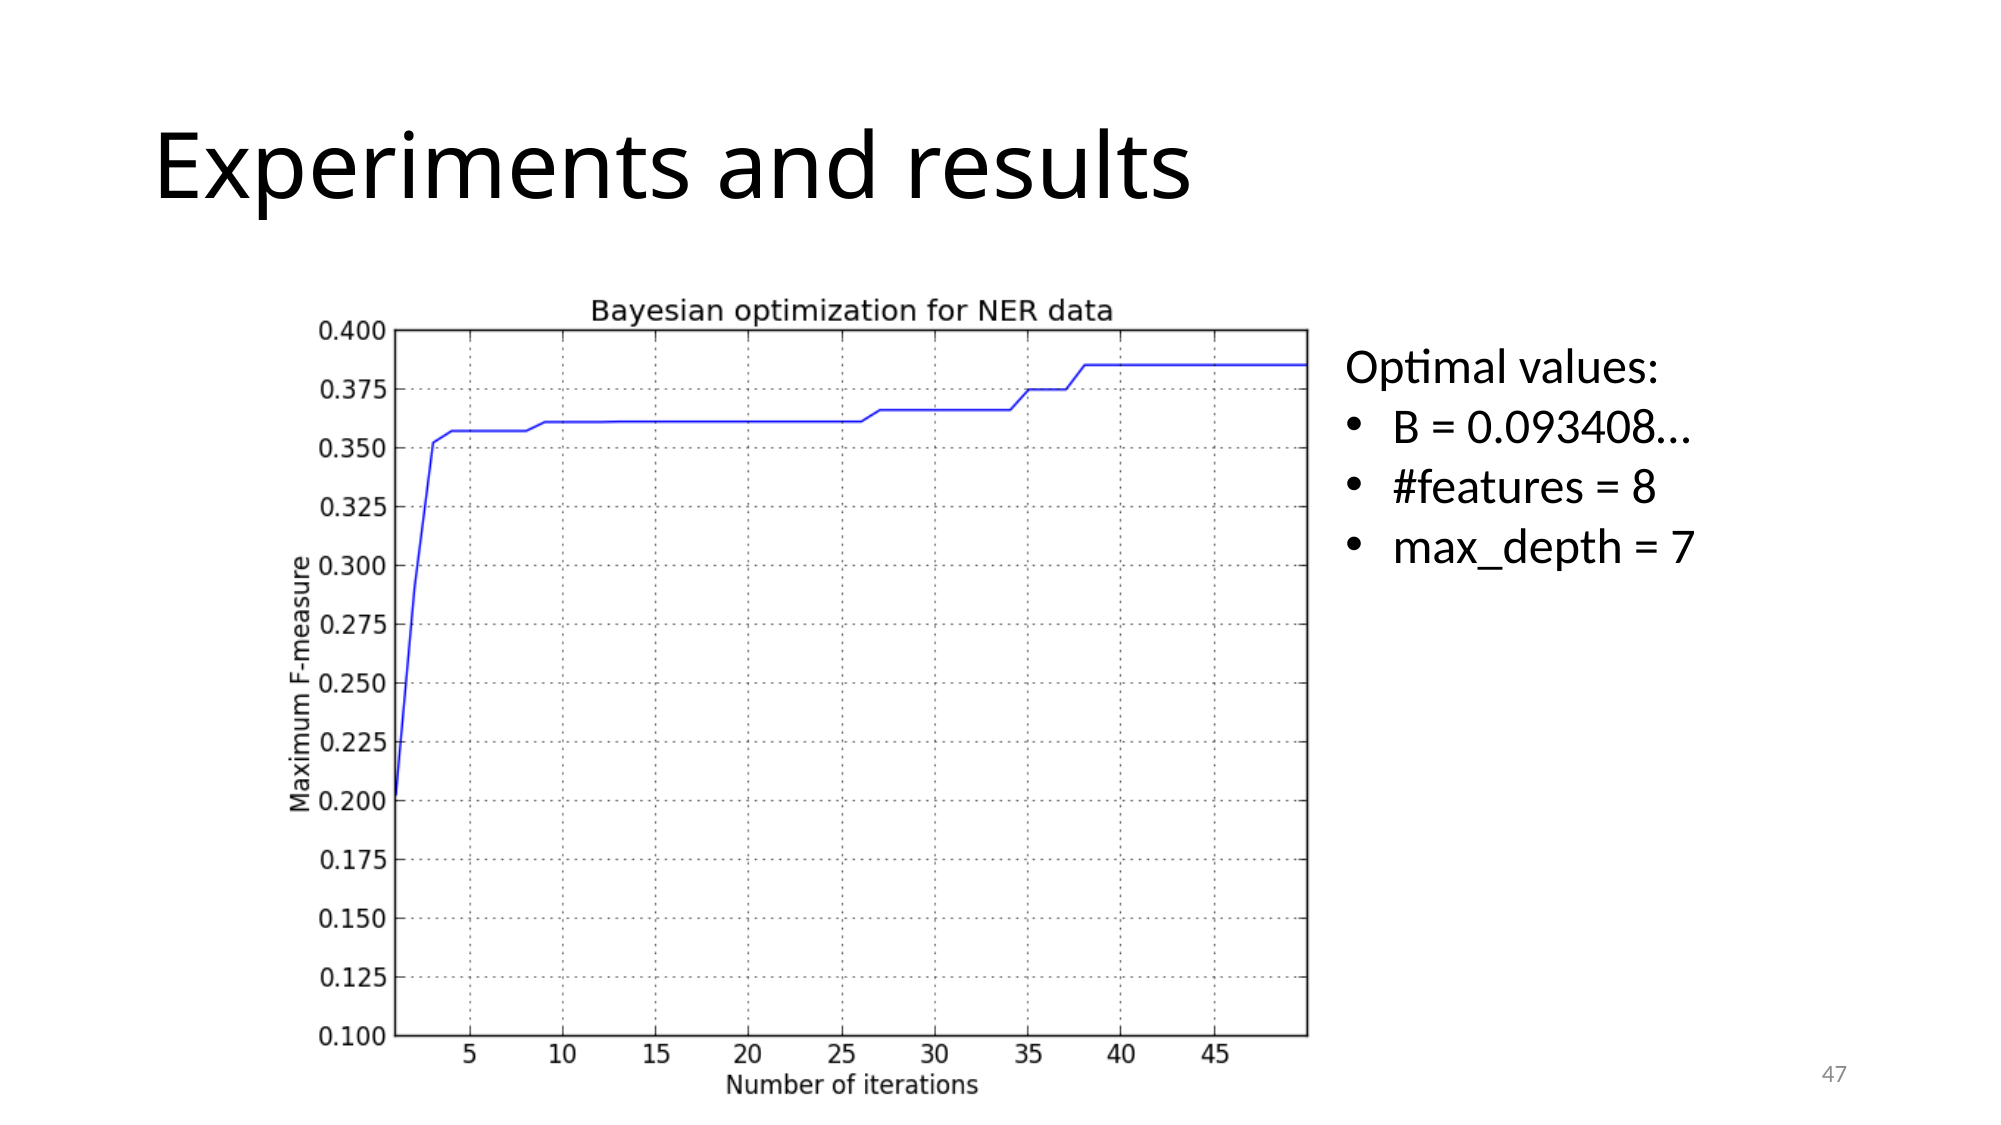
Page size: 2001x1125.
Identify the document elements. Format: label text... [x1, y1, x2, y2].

picture [249, 243, 1426, 1125]
slide_number 47 [1426, 1042, 1863, 1103]
text_box Optimal values: B = 0.093408… #features = 8 max_depth = 7 [1426, 326, 1721, 581]
title Experiments and results [137, 59, 1863, 278]
